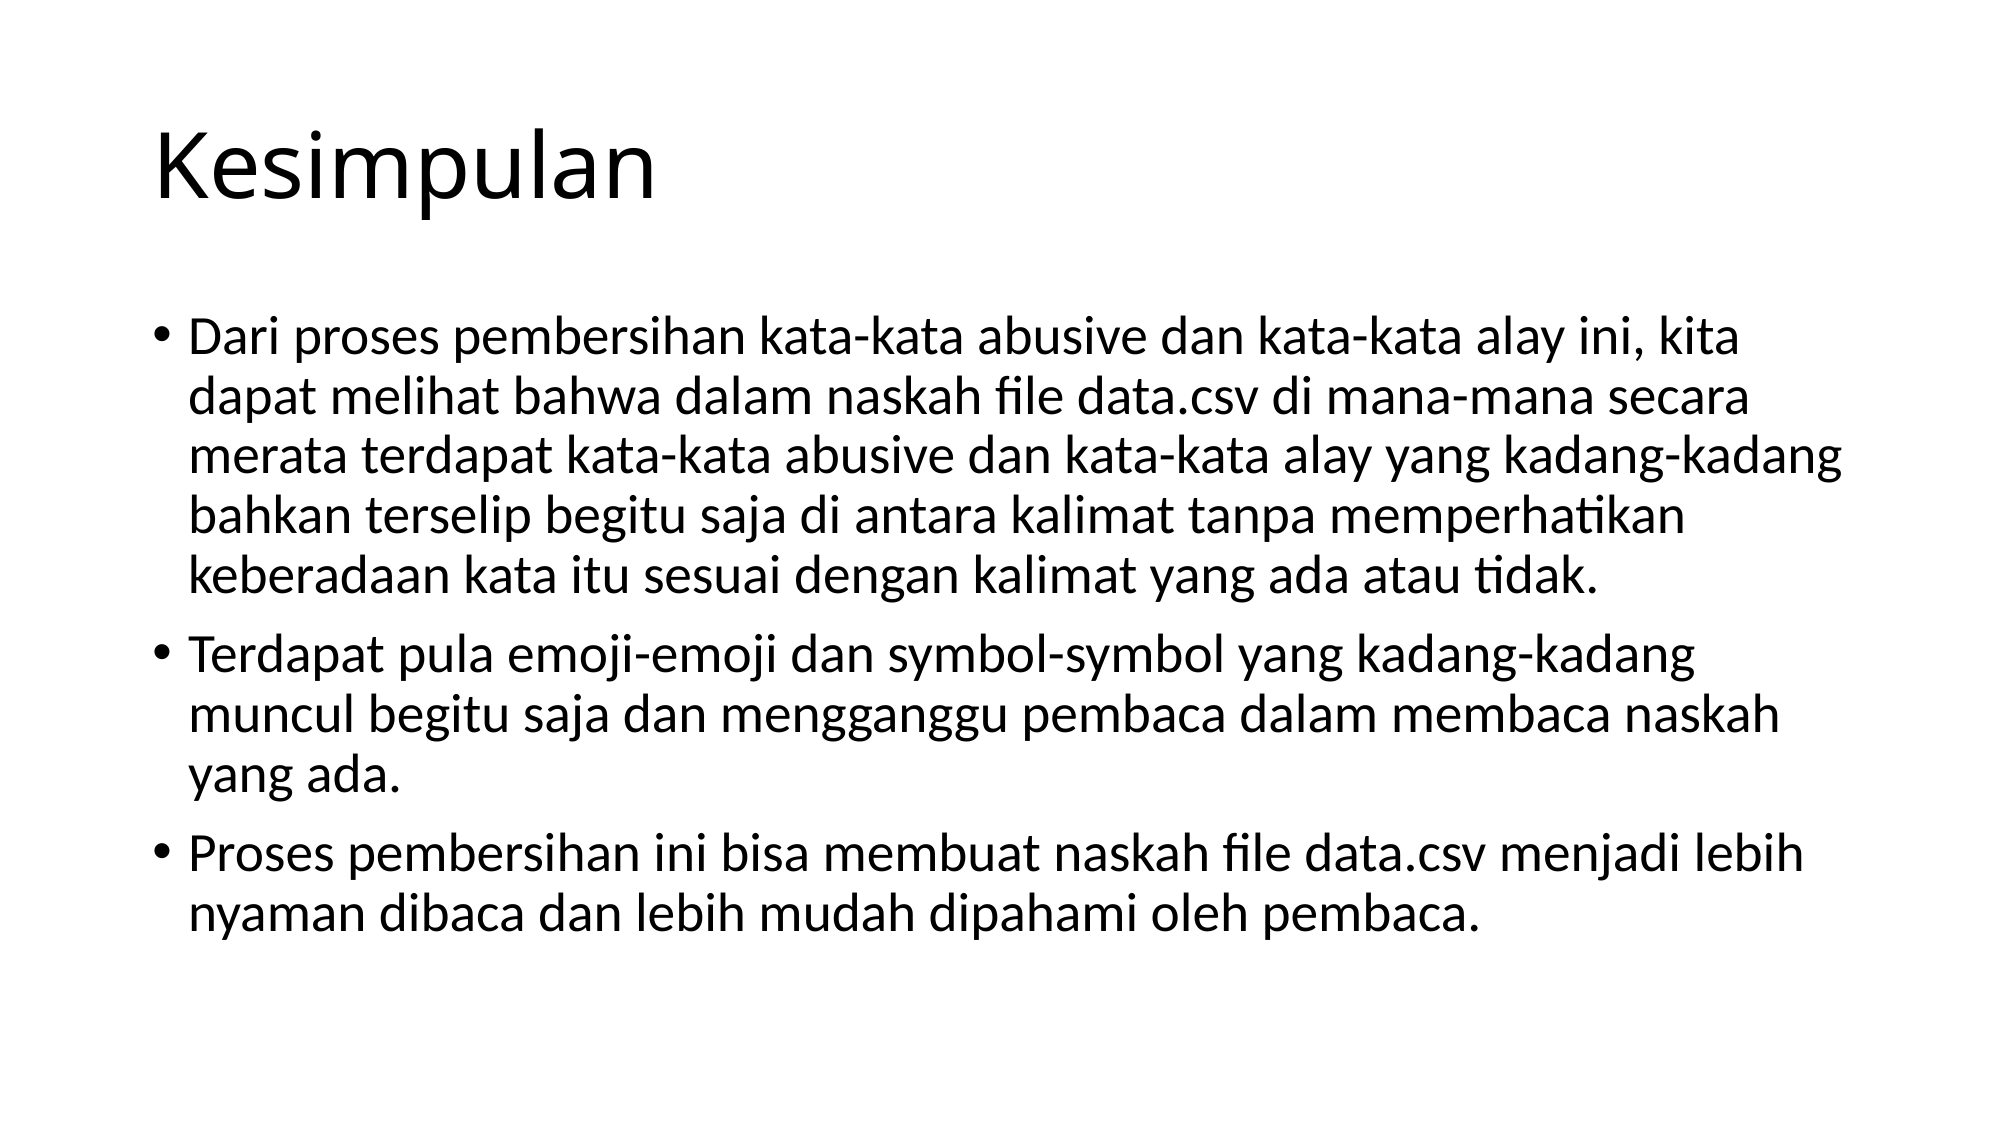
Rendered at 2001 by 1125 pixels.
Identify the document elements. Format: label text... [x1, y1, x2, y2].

list Dari proses pembersihan kata-kata abusive dan kata-kata alay ini, kita dapat melihat bahwa dalam naskah file data.csv di mana-mana secara merata terdapat kata-kata abusive dan kata-kata alay yang kadang-kadang bahkan terselip begitu saja di antara kalimat tanpa memperhatikan keberadaan kata itu sesuai dengan kalimat yang ada atau tidak. Terdapat pula emoji-emoji dan symbol-symbol yang kadang-kadang muncul begitu saja dan mengganggu pembaca dalam membaca naskah yang ada. Proses pembersihan ini bisa membuat naskah file data.csv menjadi lebih nyaman dibaca dan lebih mudah dipahami oleh pembaca. [137, 299, 1863, 1014]
title Kesimpulan [137, 59, 1863, 278]
